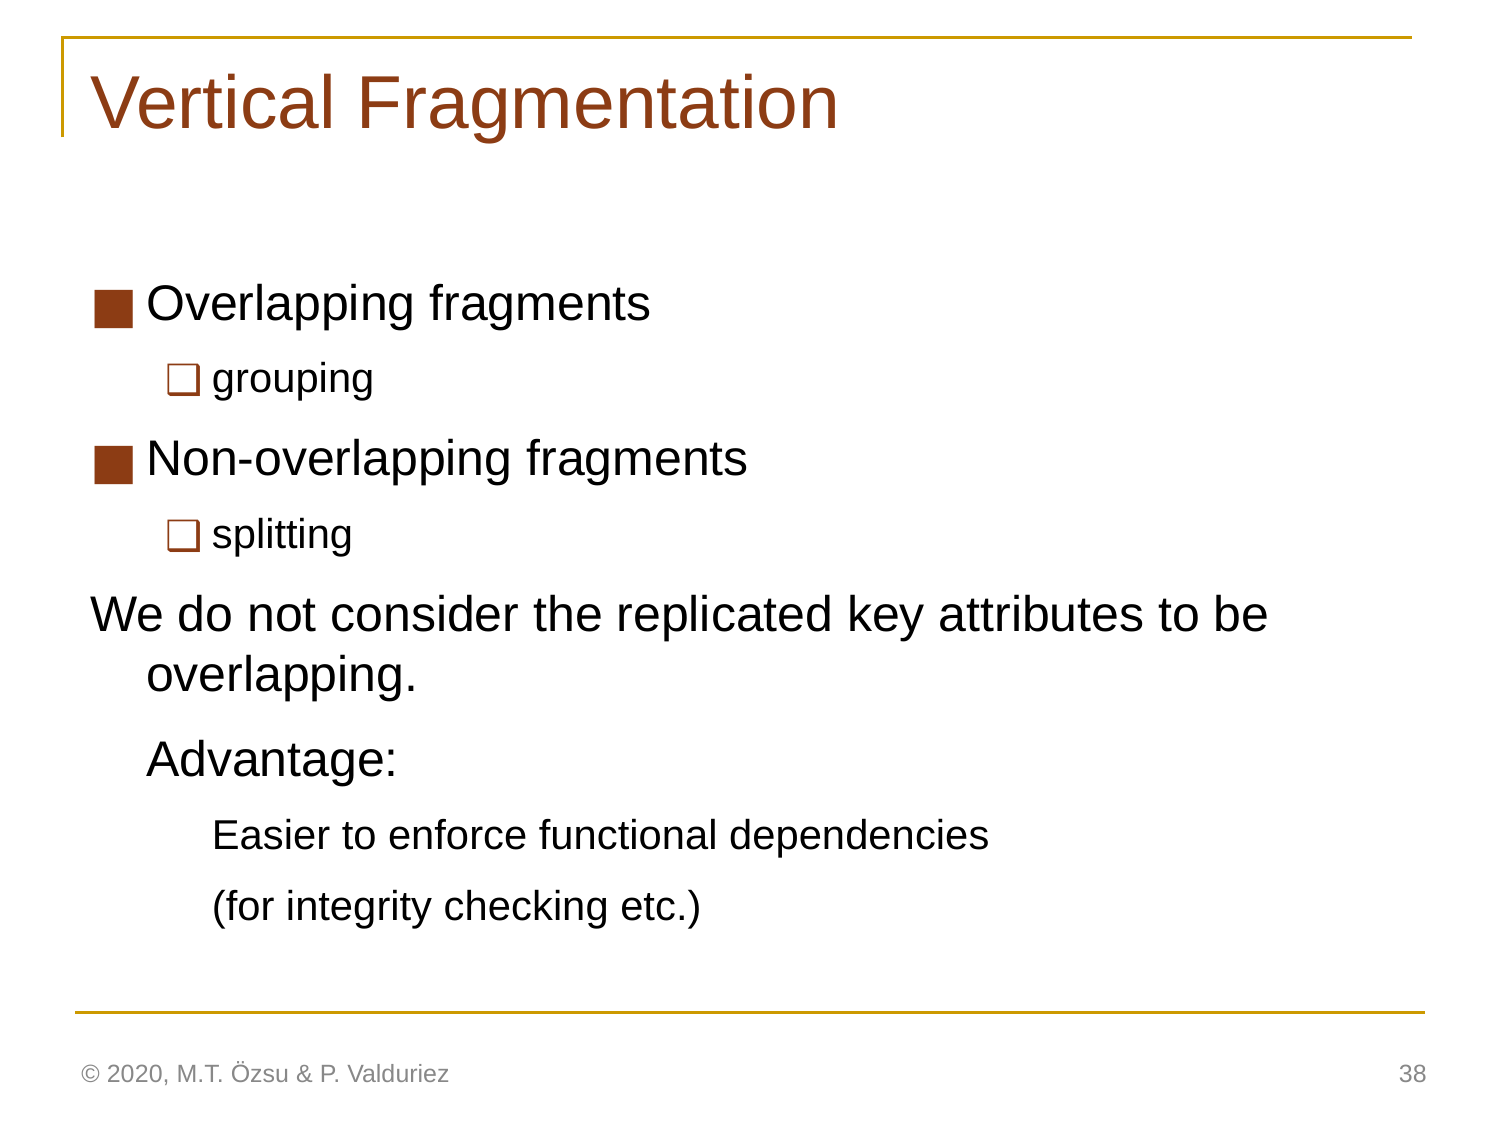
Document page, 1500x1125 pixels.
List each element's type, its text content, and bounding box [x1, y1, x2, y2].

footer © 2020, M.T. Özsu & P. Valduriez [66, 1042, 573, 1103]
title Vertical Fragmentation [75, 45, 1425, 233]
list Overlapping fragments grouping Non-overlapping fragments splitting We do not consider the replicated key attributes to be overlapping. Advantage: Easier to enforce functional dependencies (for integrity checking etc.) [75, 262, 1425, 1006]
slide_number ‹#› [1104, 1042, 1442, 1103]
